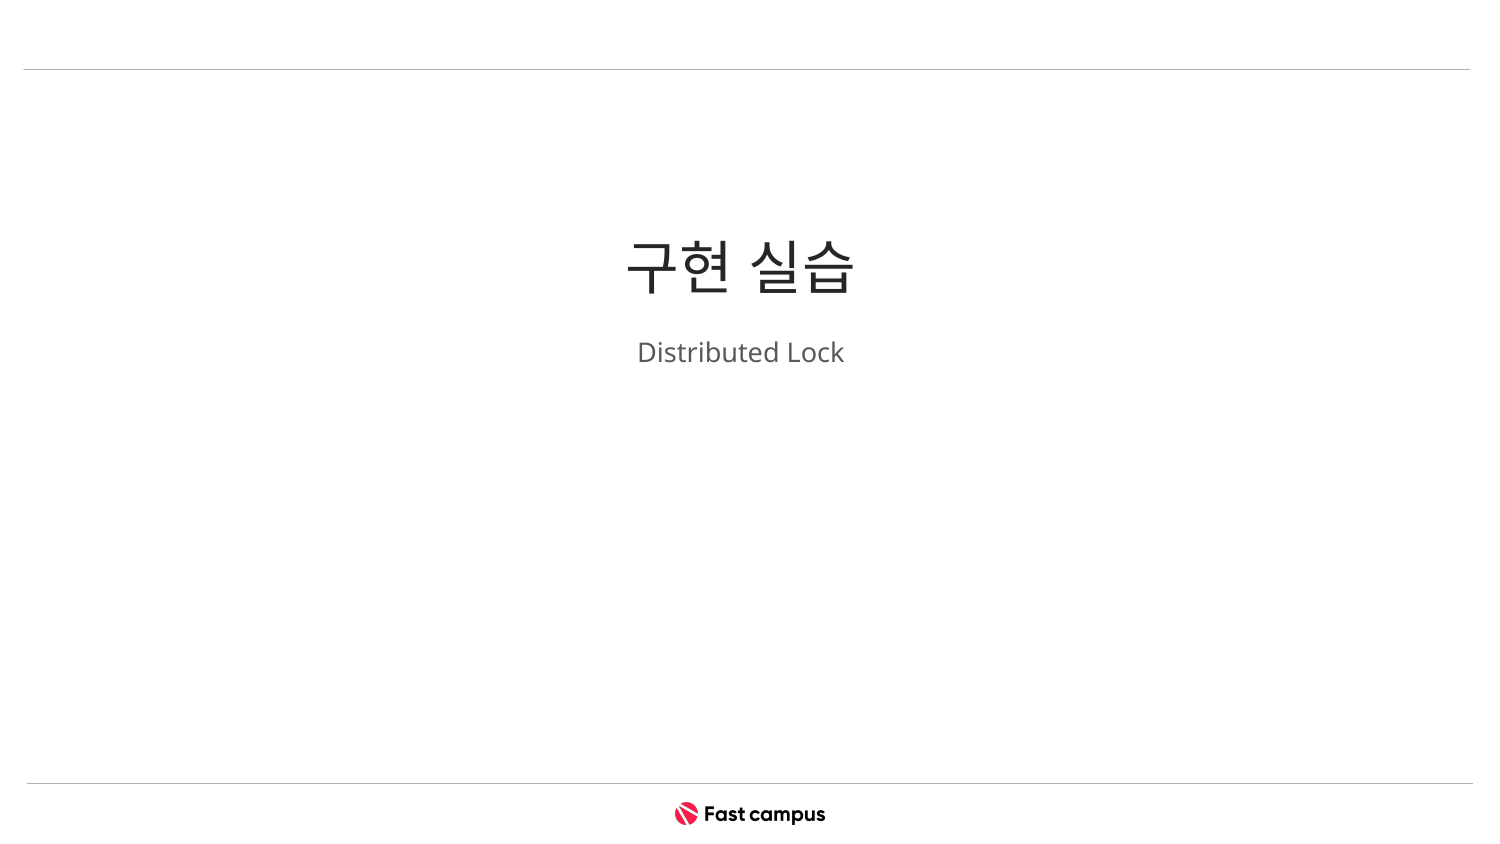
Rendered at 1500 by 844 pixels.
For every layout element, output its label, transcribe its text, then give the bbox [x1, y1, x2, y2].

title 구현 실습 [108, 218, 1373, 322]
picture [651, 783, 849, 844]
subtitle Distributed Lock [108, 322, 1373, 381]
